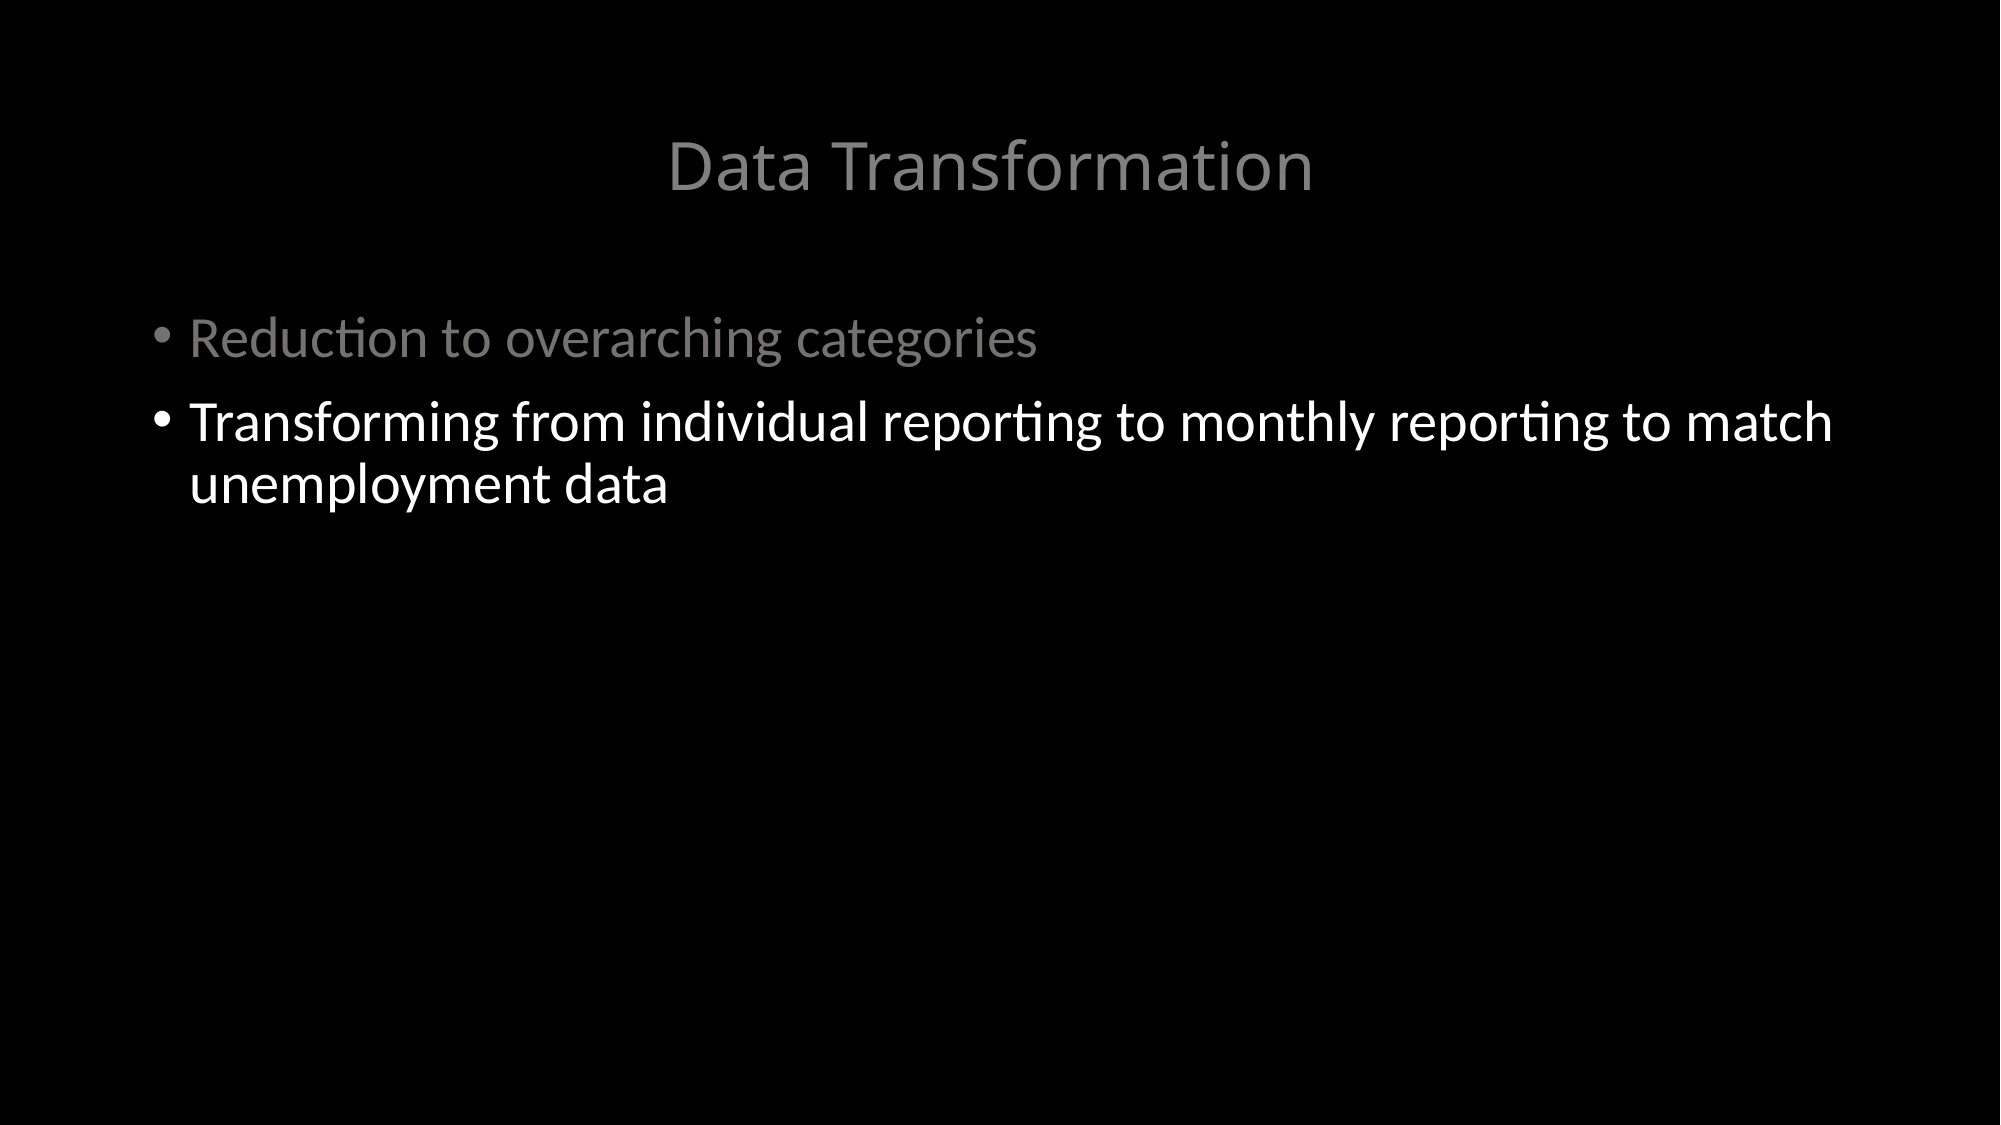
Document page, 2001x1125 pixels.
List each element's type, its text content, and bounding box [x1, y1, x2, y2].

list Reduction to overarching categories Transforming from individual reporting to monthly reporting to match unemployment data [137, 299, 1863, 1014]
title Data Transformation [137, 59, 1863, 278]
